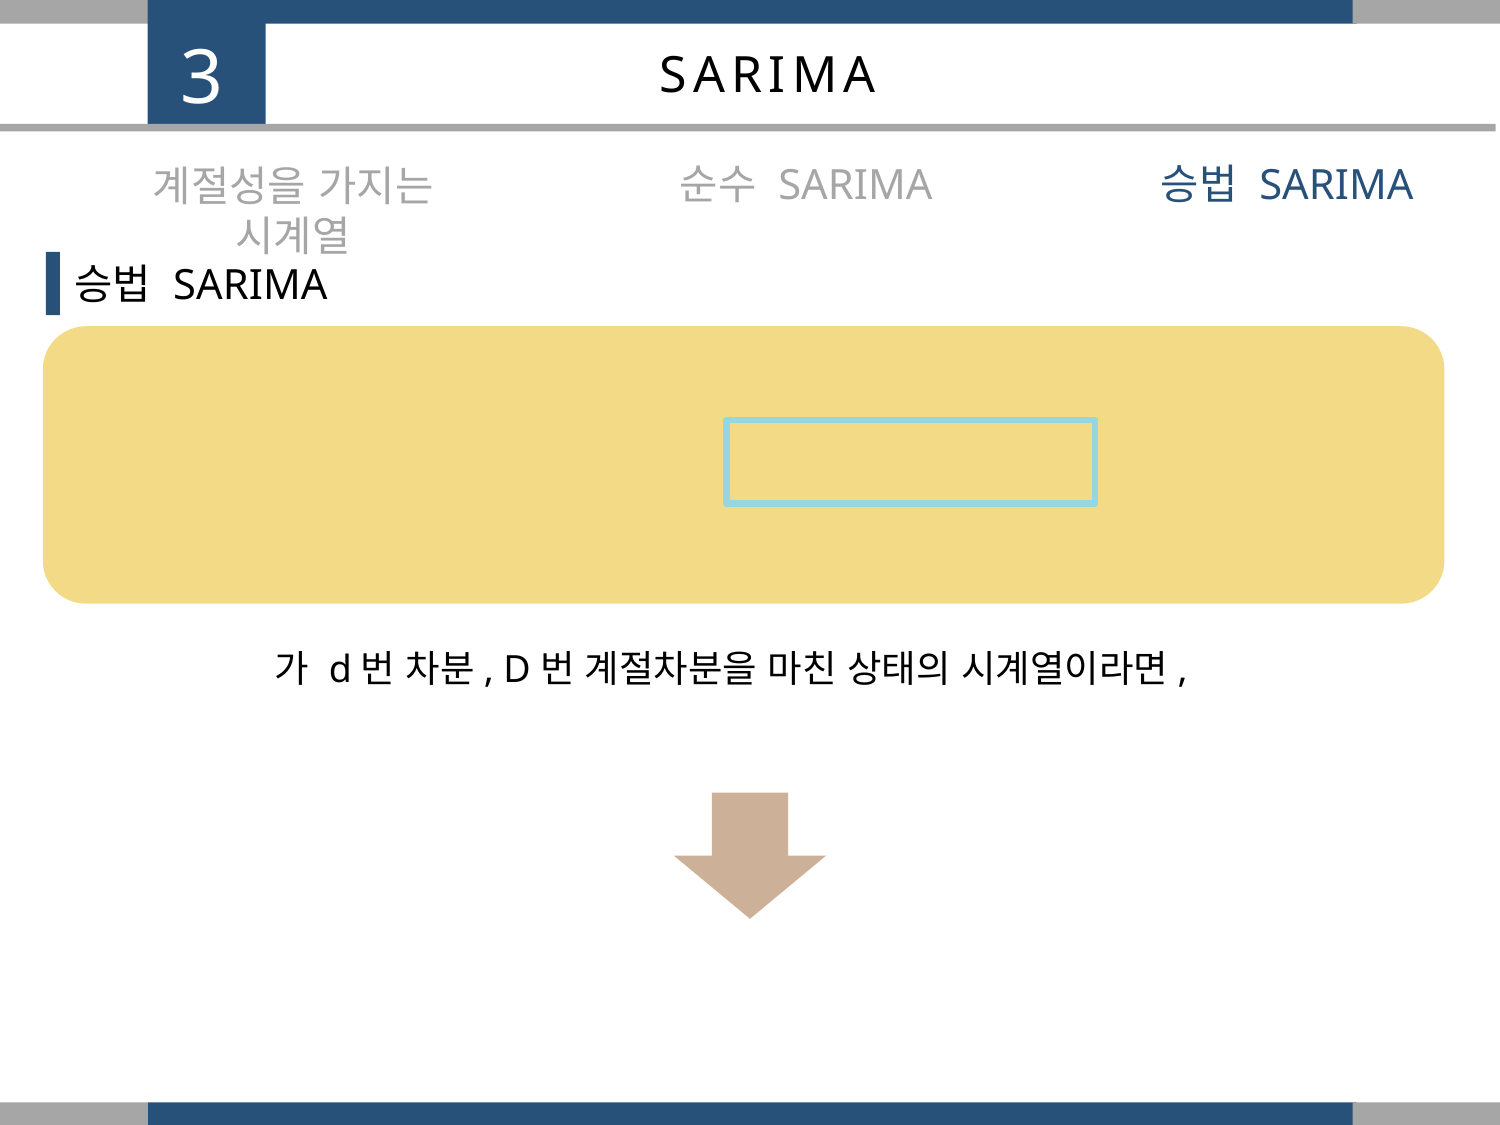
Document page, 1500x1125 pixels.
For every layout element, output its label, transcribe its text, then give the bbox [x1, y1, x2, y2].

text_box 순수 SARIMA [658, 150, 954, 216]
text_box [726, 420, 1096, 504]
text_box 3 [136, 21, 267, 127]
text_box SARIMA [454, 34, 1081, 110]
text_box 계절성을 가지는 시계열 [80, 152, 507, 268]
text_box 승법 SARIMA [1105, 150, 1469, 216]
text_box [45, 250, 346, 317]
text_box [145, 0, 268, 122]
text_box [0, 122, 1498, 133]
text_box [40, 324, 1447, 606]
text_box [671, 790, 829, 921]
